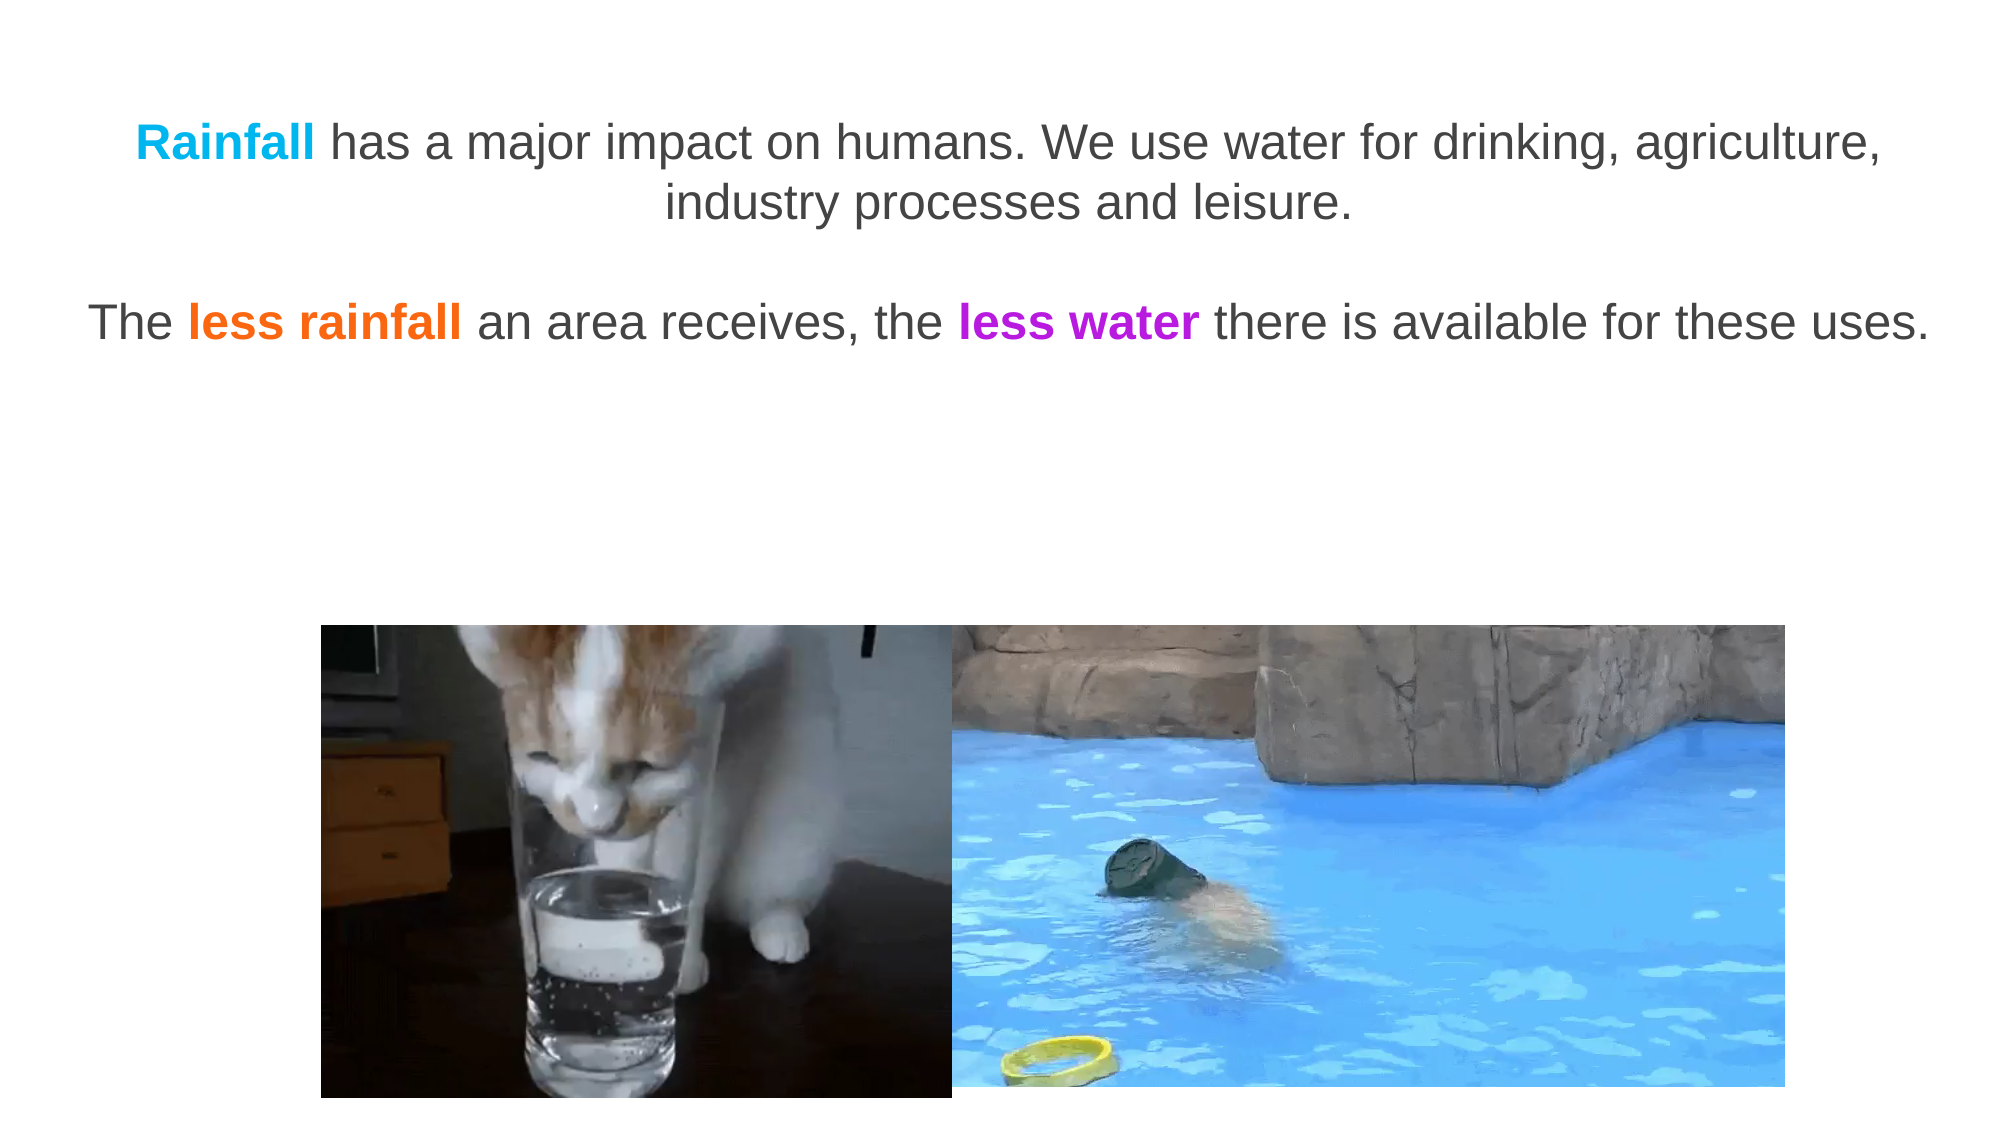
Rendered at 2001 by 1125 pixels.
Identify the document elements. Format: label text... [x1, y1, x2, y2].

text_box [952, 624, 1786, 1088]
text_box Rainfall has a major impact on humans. We use water for drinking, agriculture, industry processes and leisure. The less rainfall an area receives, the less water there is available for these uses. [45, 101, 1973, 357]
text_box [320, 624, 953, 1098]
